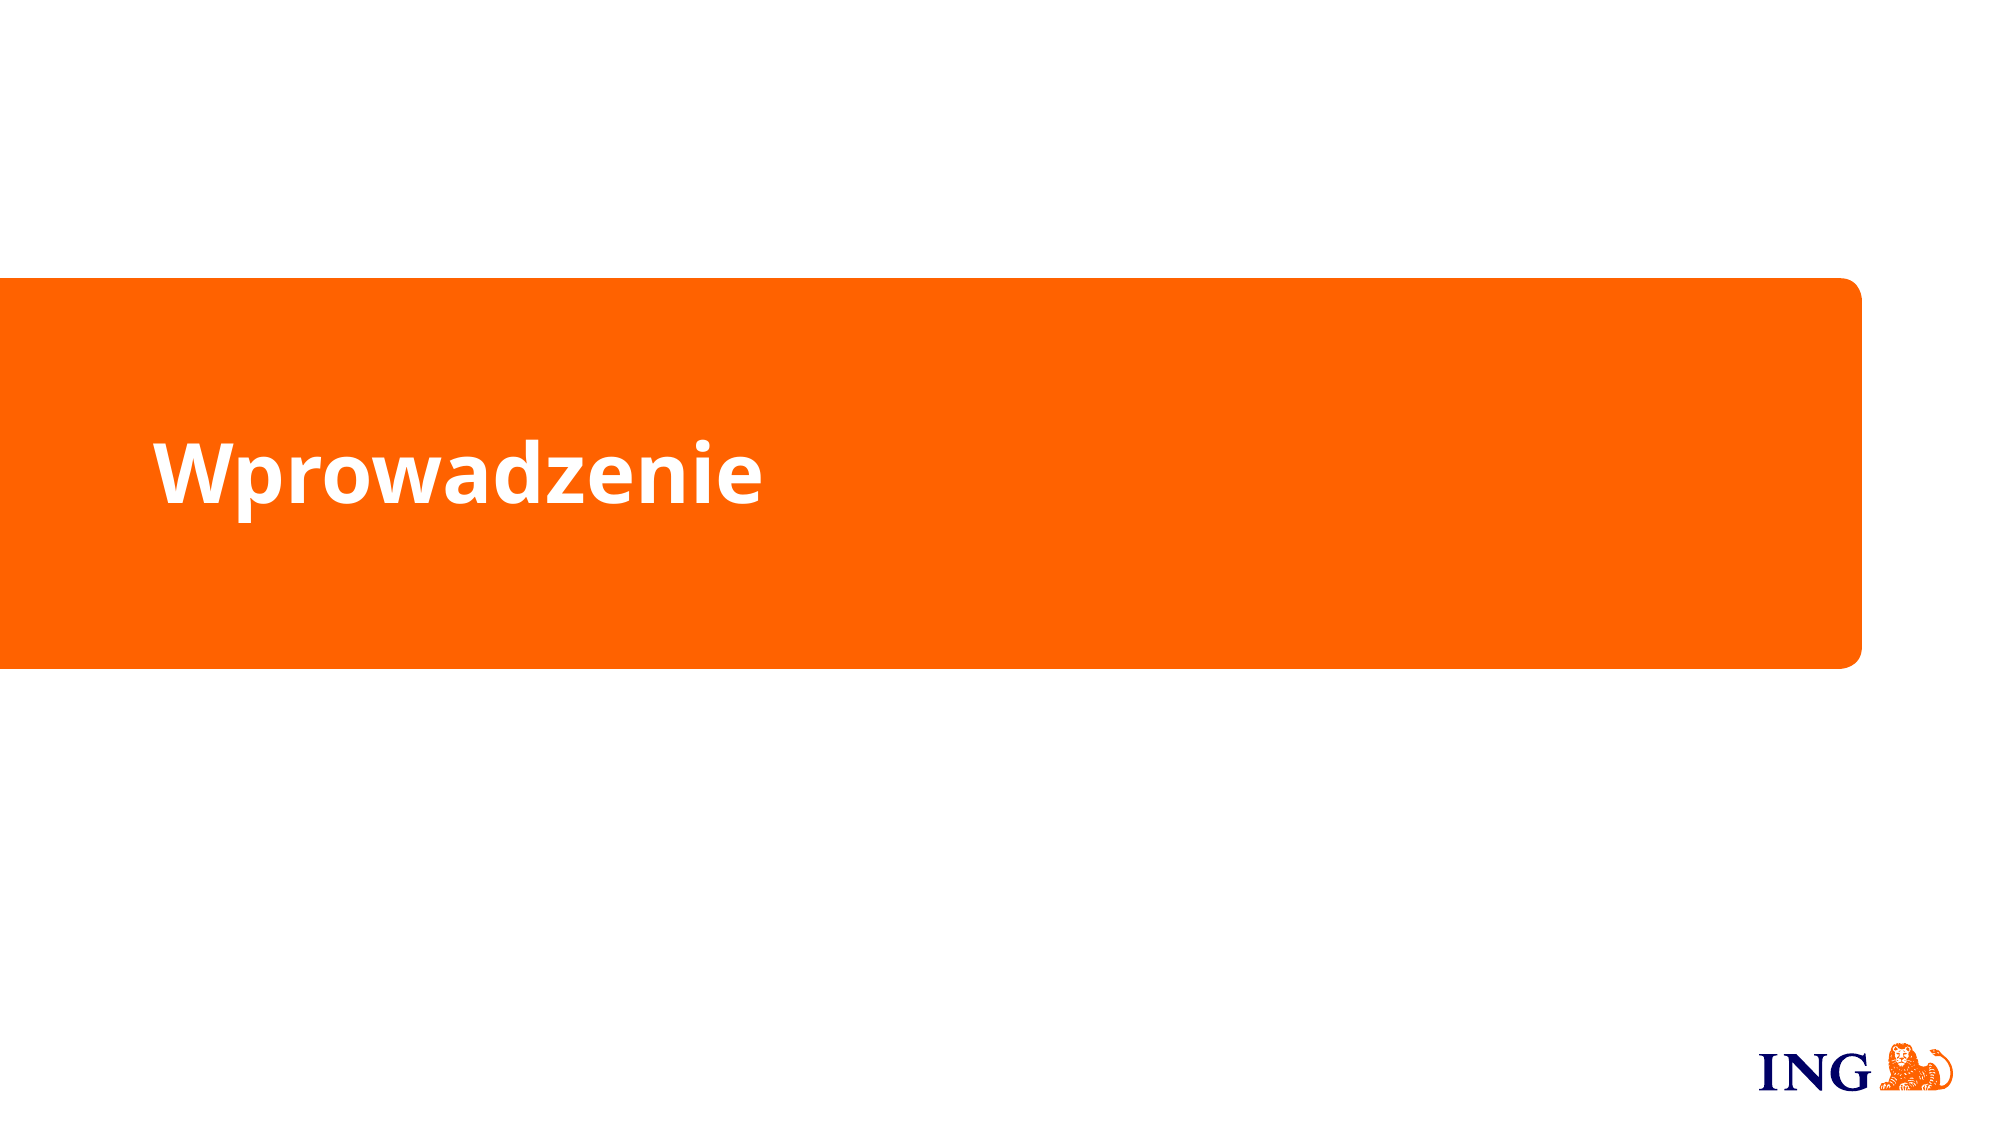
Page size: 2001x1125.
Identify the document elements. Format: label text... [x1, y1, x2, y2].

title Wprowadzenie [138, 278, 1830, 667]
